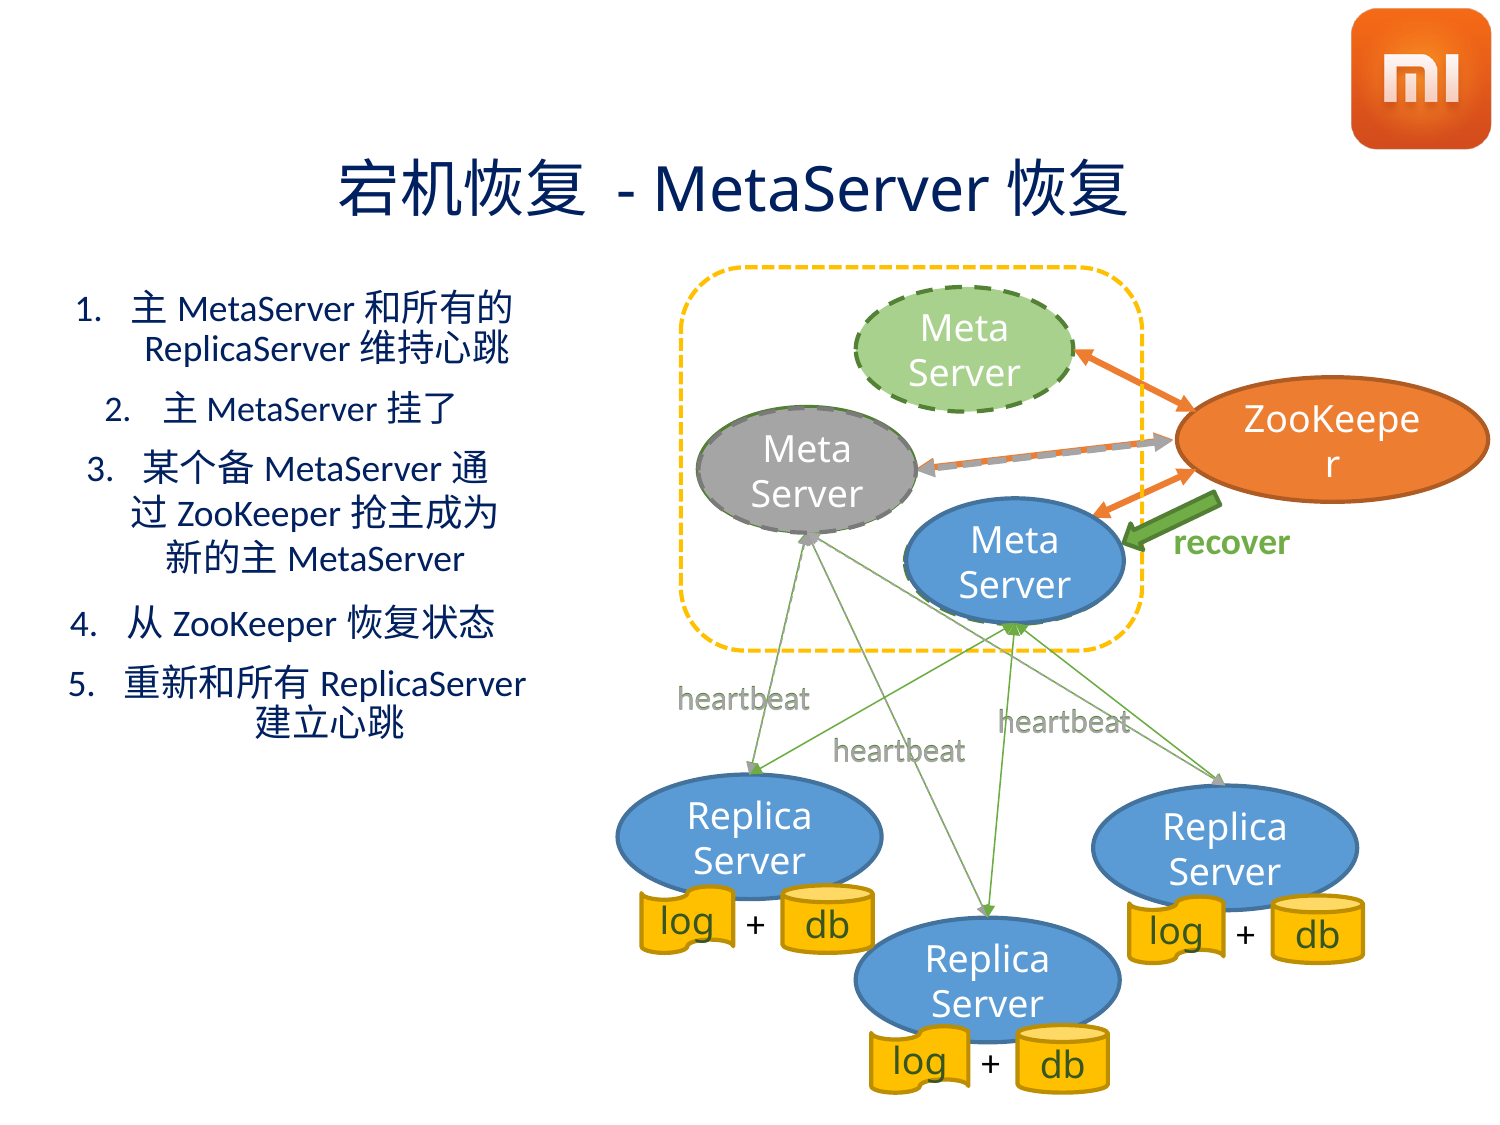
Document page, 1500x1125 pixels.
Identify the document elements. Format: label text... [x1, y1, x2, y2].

picture [1342, 0, 1500, 158]
text_box log [639, 884, 736, 956]
text_box db [781, 884, 875, 955]
text_box + [731, 892, 781, 952]
text_box [1277, 898, 1359, 910]
text_box [786, 889, 806, 898]
text_box Meta Server [696, 405, 919, 531]
text_box [1125, 518, 1158, 531]
text_box [987, 786, 1016, 918]
list 重新和所有ReplicaServer建立心跳 [59, 655, 544, 757]
text_box [749, 532, 806, 622]
text_box db [1016, 1022, 1110, 1095]
text_box Replica Server [853, 916, 1122, 1034]
list 从ZooKeeper恢复状态 [59, 595, 507, 655]
text_box db [1271, 893, 1366, 966]
list 主MetaServer挂了 [59, 382, 507, 436]
text_box [915, 440, 1174, 471]
text_box [1090, 468, 1197, 518]
text_box log [1127, 894, 1226, 966]
list 某个备MetaServer通过ZooKeeper抢主成为新的主MetaServer [59, 436, 516, 595]
text_box [806, 786, 987, 918]
list 主MetaServer和所有的ReplicaServer维持心跳 [57, 280, 541, 382]
text_box + [1221, 902, 1271, 963]
text_box [1197, 489, 1223, 509]
text_box [749, 622, 806, 775]
text_box [1073, 349, 1197, 412]
text_box Replica Server [615, 772, 806, 894]
text_box Meta Server [916, 496, 1114, 531]
text_box 宕机恢复 - MetaServer恢复 [111, 141, 1357, 232]
text_box ZooKeeper [1174, 375, 1491, 504]
text_box heartbeat [662, 670, 749, 725]
text_box [806, 532, 1226, 786]
text_box SSD [1021, 1028, 1104, 1039]
text_box + [966, 1032, 1016, 1092]
text_box recover [1158, 509, 1327, 570]
text_box Replica Server [1091, 783, 1360, 906]
text_box log [869, 1024, 971, 1095]
text_box [678, 265, 1145, 653]
